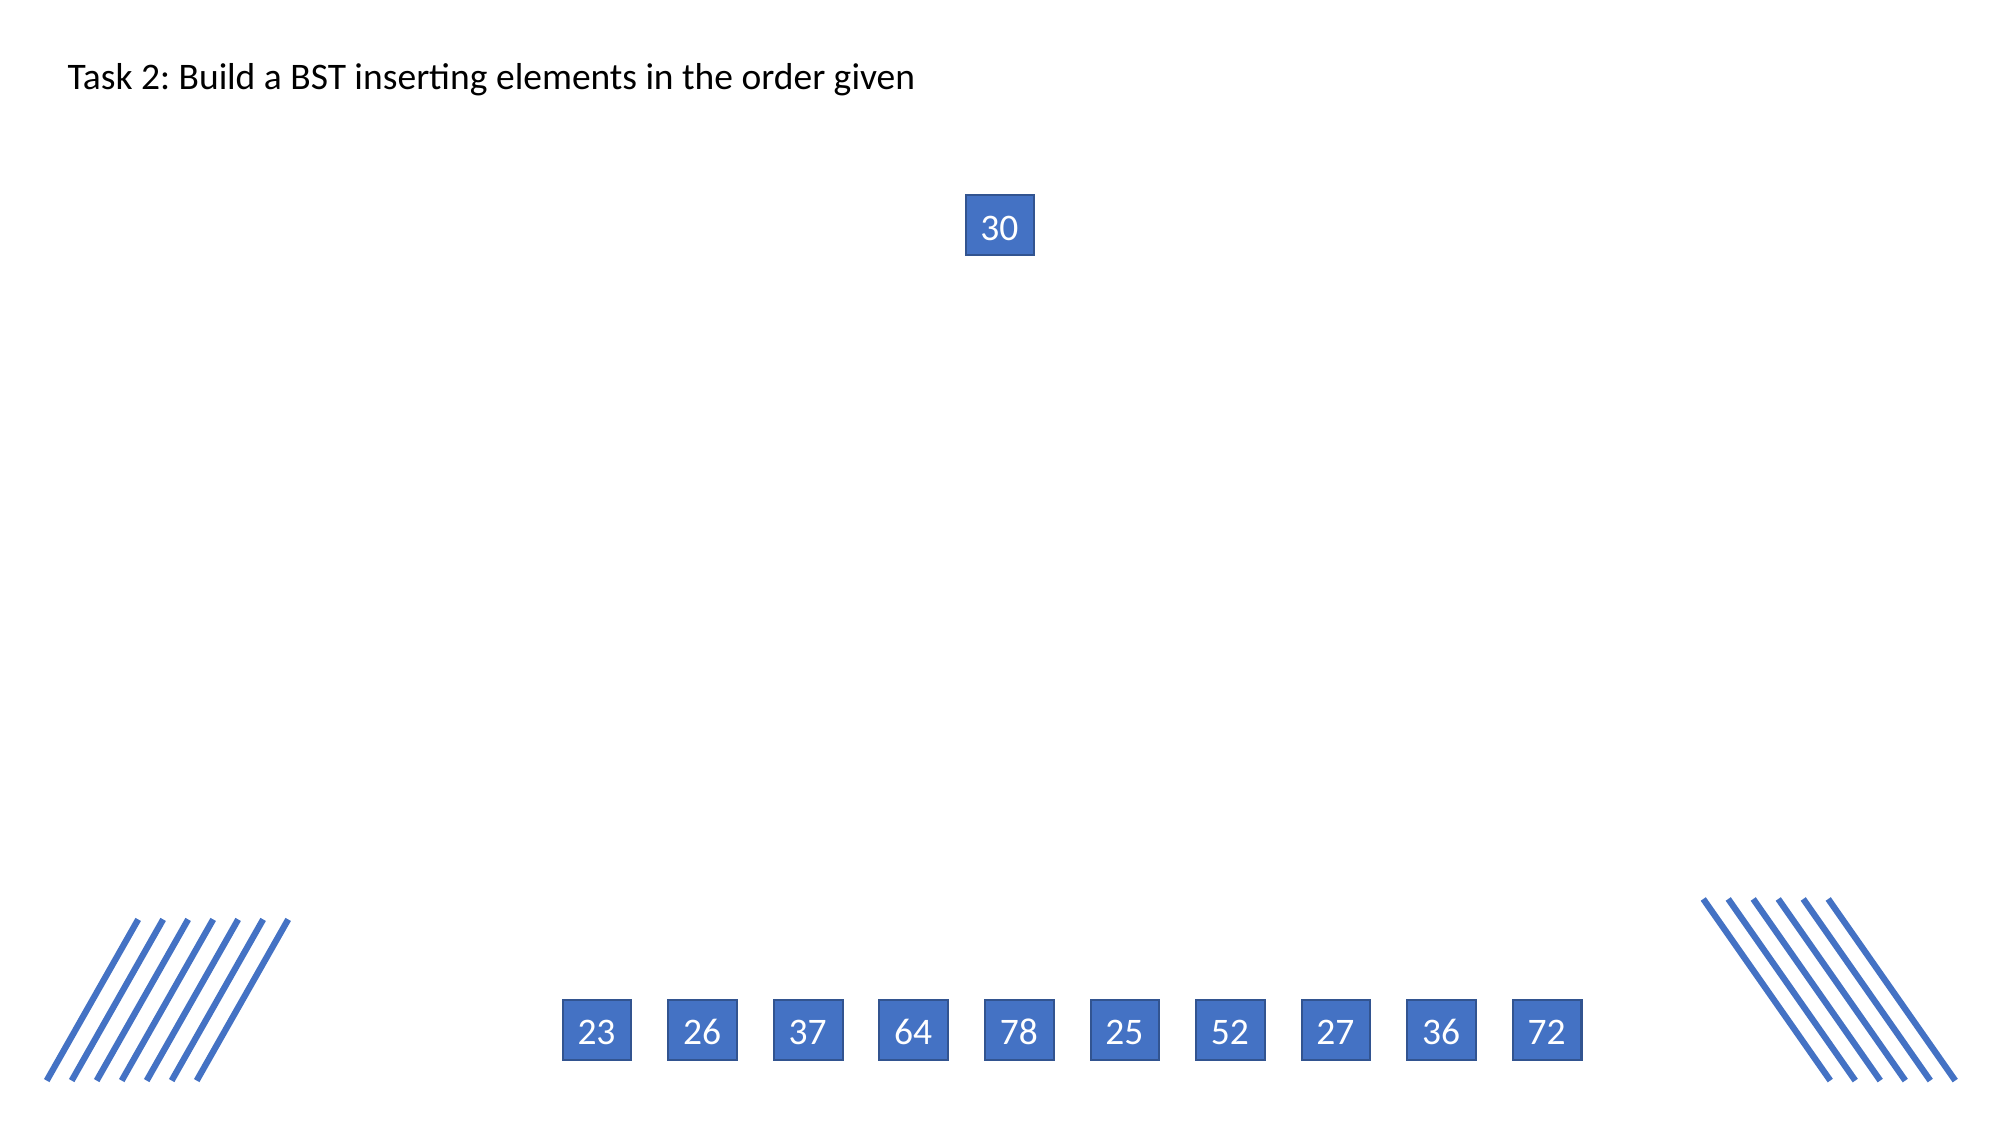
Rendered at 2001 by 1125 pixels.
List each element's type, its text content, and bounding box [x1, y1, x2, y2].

text_box 36 [1406, 999, 1477, 1061]
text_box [196, 919, 289, 1081]
text_box 25 [1090, 999, 1160, 1061]
text_box 52 [1195, 999, 1266, 1061]
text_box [121, 919, 146, 1081]
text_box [1753, 898, 1778, 1081]
text_box 26 [667, 999, 738, 1061]
text_box 64 [878, 999, 949, 1061]
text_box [146, 919, 171, 1081]
text_box 72 [1512, 999, 1583, 1061]
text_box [1703, 898, 1728, 1081]
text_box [1828, 898, 1956, 1081]
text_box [1778, 898, 1803, 1081]
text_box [1803, 898, 1828, 1081]
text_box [71, 919, 96, 1081]
text_box Task 2: Build a BST inserting elements in the order given [52, 44, 932, 105]
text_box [171, 919, 196, 1081]
text_box 78 [984, 999, 1055, 1061]
text_box 27 [1301, 999, 1371, 1061]
text_box 37 [773, 999, 844, 1061]
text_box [96, 919, 121, 1081]
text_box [46, 919, 71, 1081]
text_box 30 [965, 194, 1035, 256]
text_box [1728, 898, 1753, 1081]
text_box 23 [562, 999, 632, 1061]
